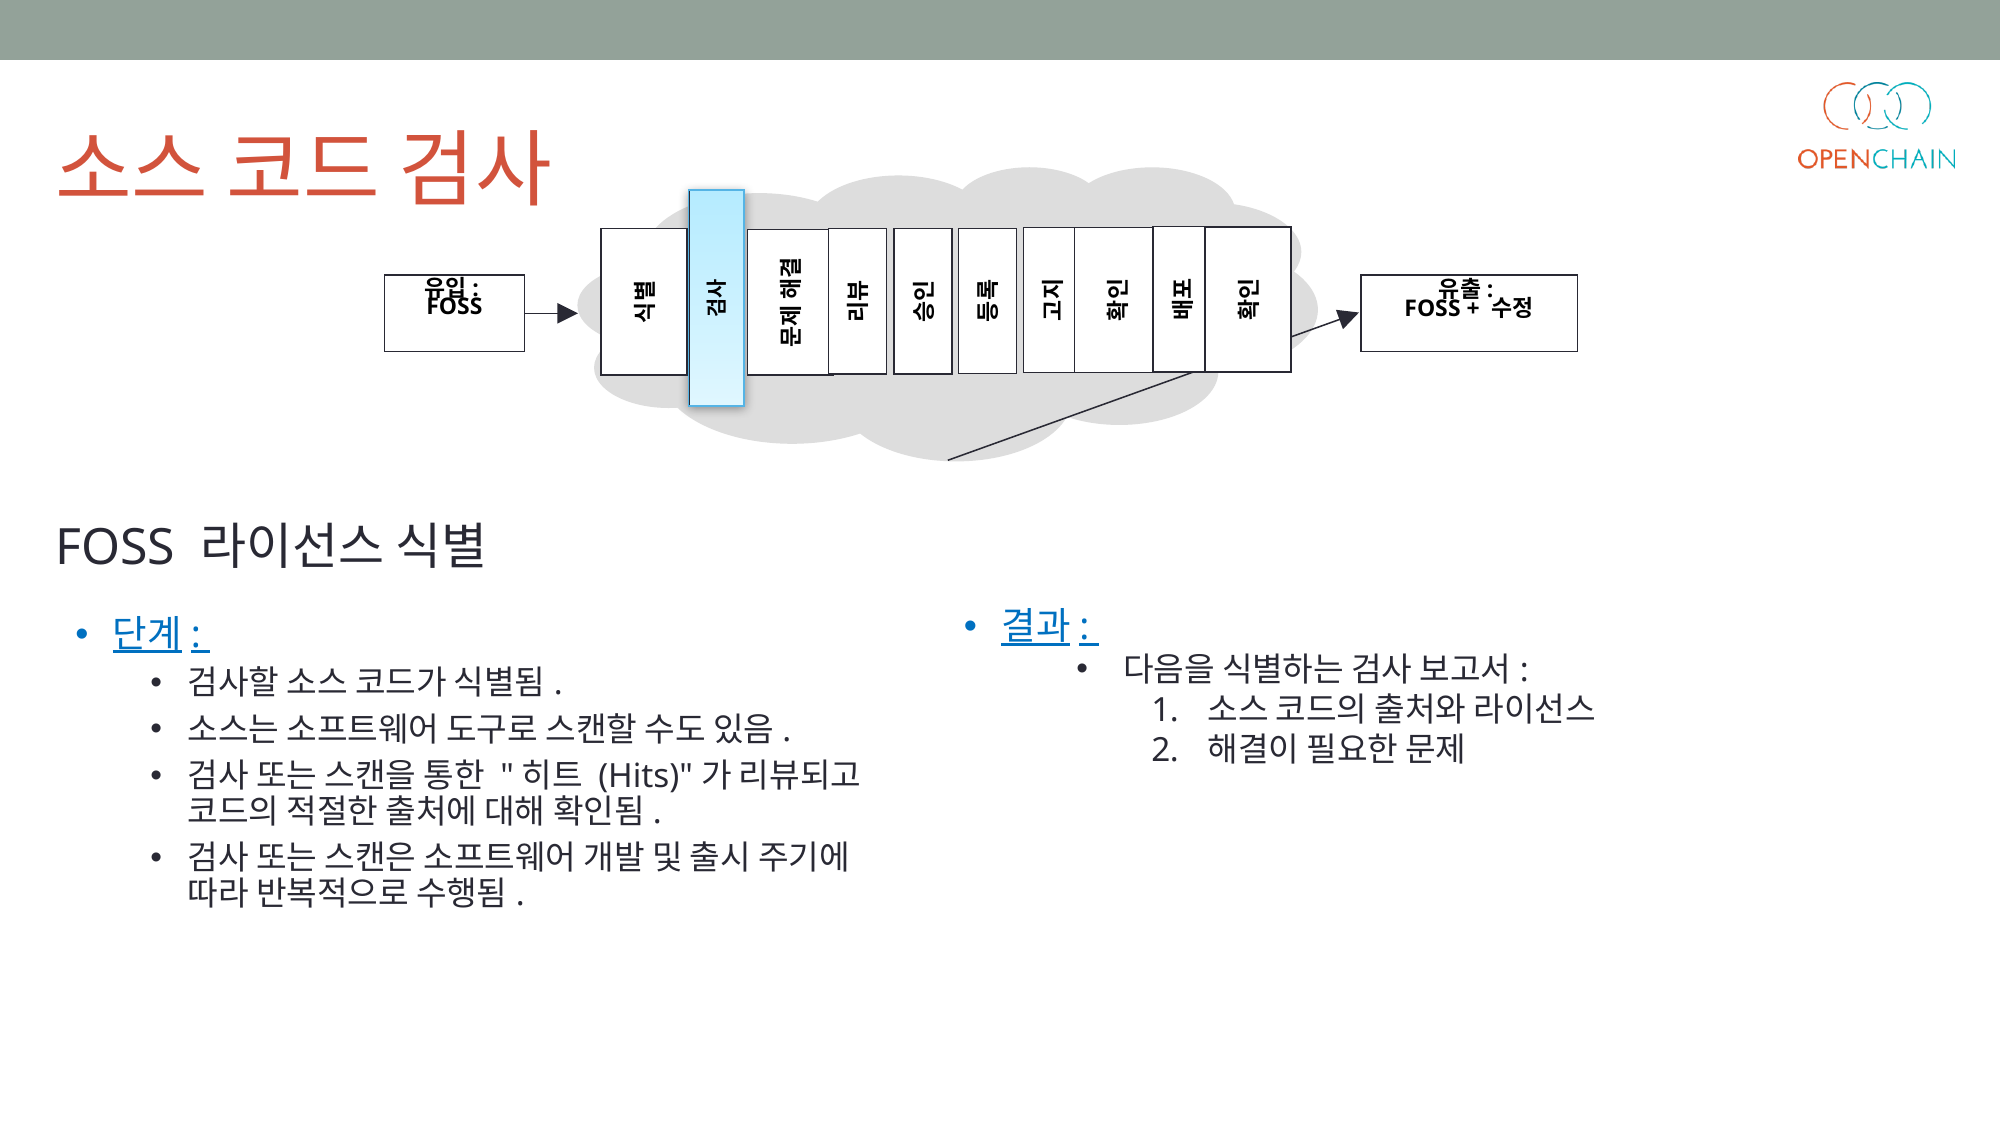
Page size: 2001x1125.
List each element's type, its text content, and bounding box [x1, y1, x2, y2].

text_box 유출: FOSS + 수정 [1360, 274, 1578, 352]
text_box 확인 [1074, 247, 1161, 373]
text_box 검사 [688, 247, 744, 407]
text_box FOSS 라이선스 식별 [40, 507, 584, 583]
text_box 배포 [1153, 247, 1205, 372]
text_box 고지 [1023, 247, 1074, 373]
text_box 확인 [1205, 247, 1291, 373]
text_box 유입: FOSS [384, 274, 525, 352]
text_box [1291, 331, 1312, 350]
text_box 결과: 다음을 식별하는 검사 보고서: 소스 코드의 출처와 라이선스 해결이 필요한 문제 [948, 600, 1898, 978]
text_box 등록 [958, 247, 1017, 374]
text_box 문제 해결 [747, 247, 834, 376]
text_box 소스 코드 검사 [40, 84, 1841, 247]
text_box [1070, 372, 1219, 425]
text_box [577, 275, 601, 335]
text_box 승인 [893, 247, 952, 374]
text_box 리뷰 [828, 247, 887, 374]
text_box [594, 247, 1188, 462]
picture [1798, 82, 1955, 169]
text_box [1291, 247, 1318, 335]
text_box 식별 [601, 247, 687, 376]
text_box 단계: 검사할 소스 코드가 식별됨. 소스는 소프트웨어 도구로 스캔할 수도 있음. 검사 또는 스캔을 통한 "히트 (Hits)"가 리뷰되고 코드의 적절한 출처에 대해 확인됨. 검사 또는 스캔은 소프트웨어 개발 및 출시 주기에 따라 반복적으로 수행됨. [60, 607, 932, 1038]
